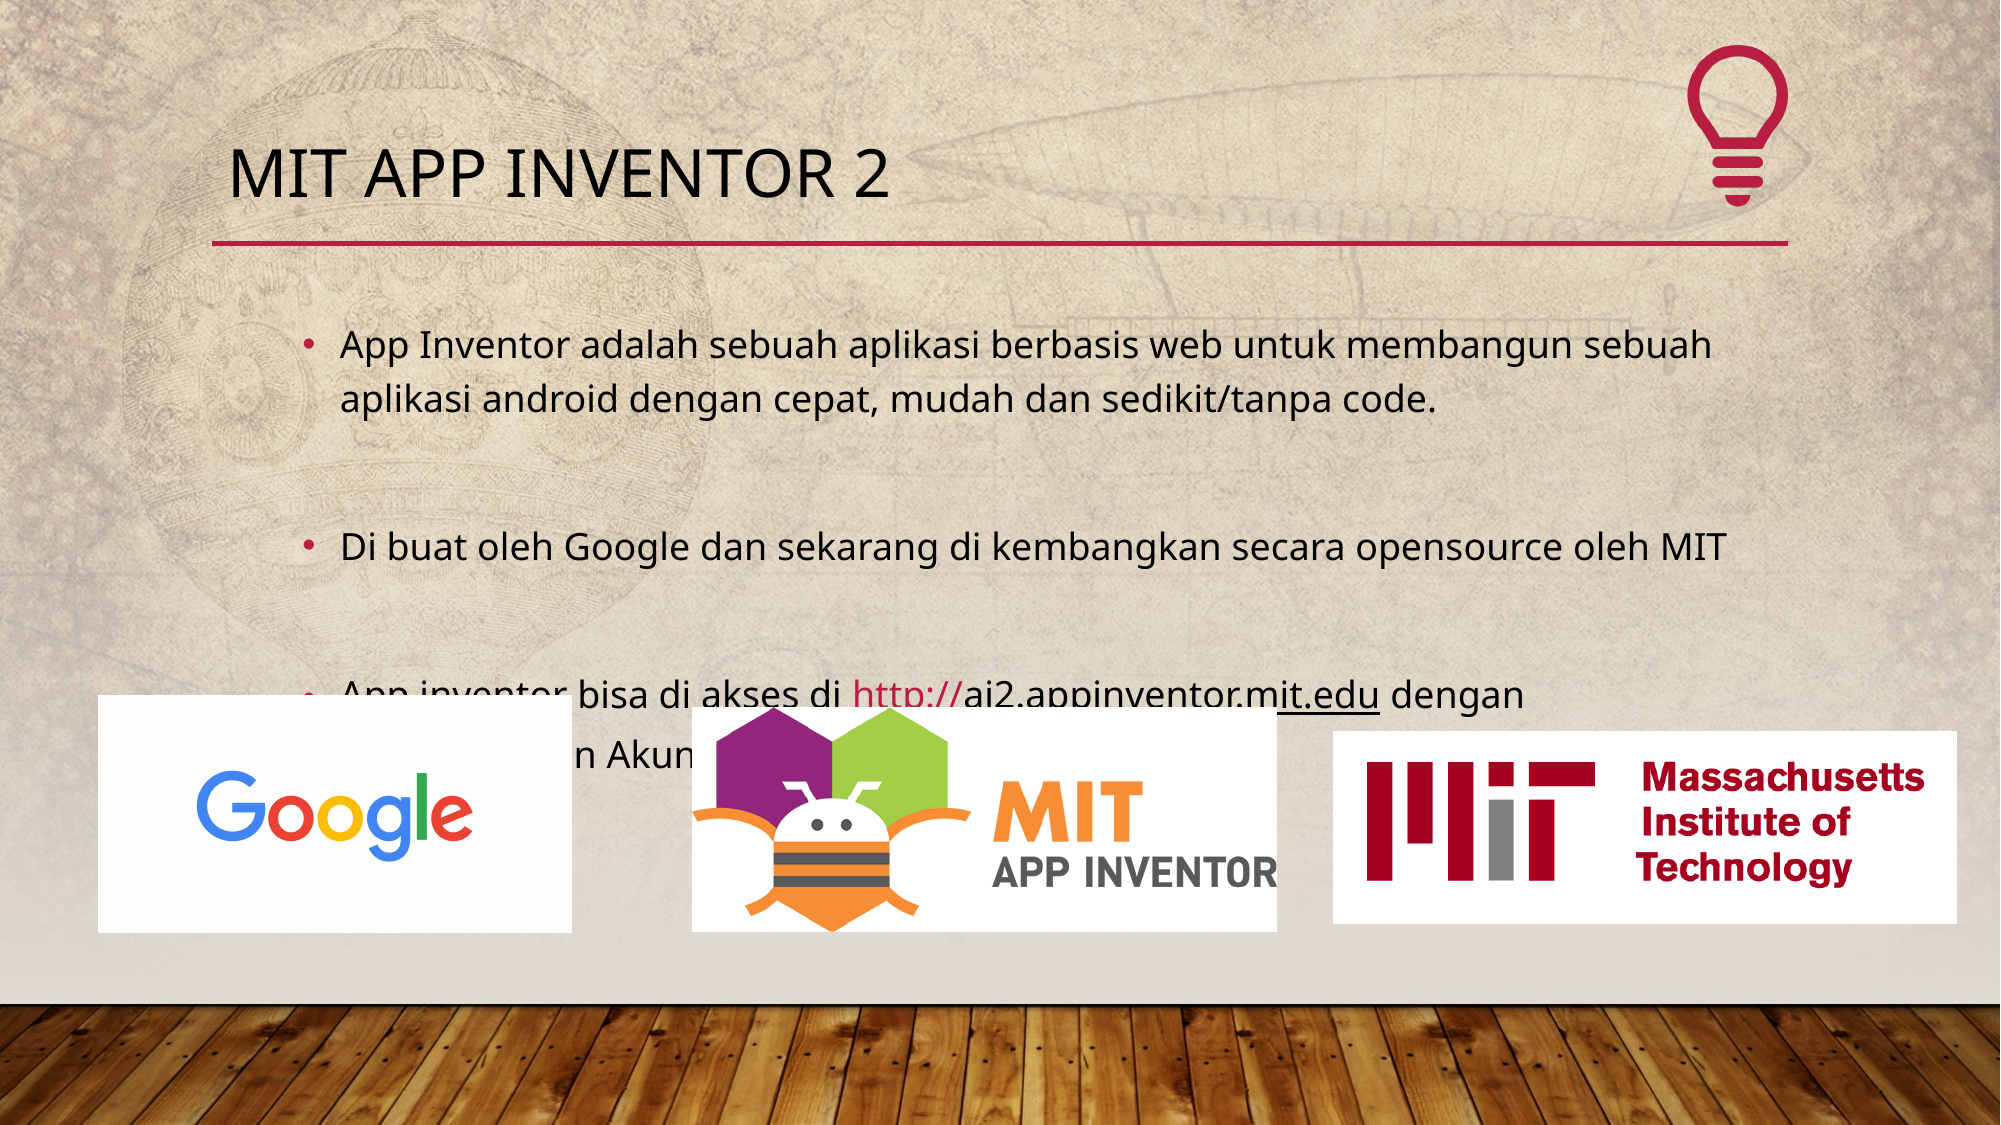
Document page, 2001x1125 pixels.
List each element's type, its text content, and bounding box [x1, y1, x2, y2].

list App Inventor adalah sebuah aplikasi berbasis web untuk membangun sebuah aplikasi android dengan cepat, mudah dan sedikit/tanpa code. Di buat oleh Google dan sekarang di kembangkan secara opensource oleh MIT App inventor bisa di akses di http://ai2.appinventor.mit.edu dengan menggunakan Akun Google [212, 304, 1788, 871]
picture [692, 707, 1278, 932]
picture [0, 1004, 2000, 1125]
picture [98, 695, 572, 933]
picture [1333, 731, 1957, 924]
picture [1644, 33, 1830, 219]
title MIT APP INVENTOR 2 [212, 131, 1788, 304]
